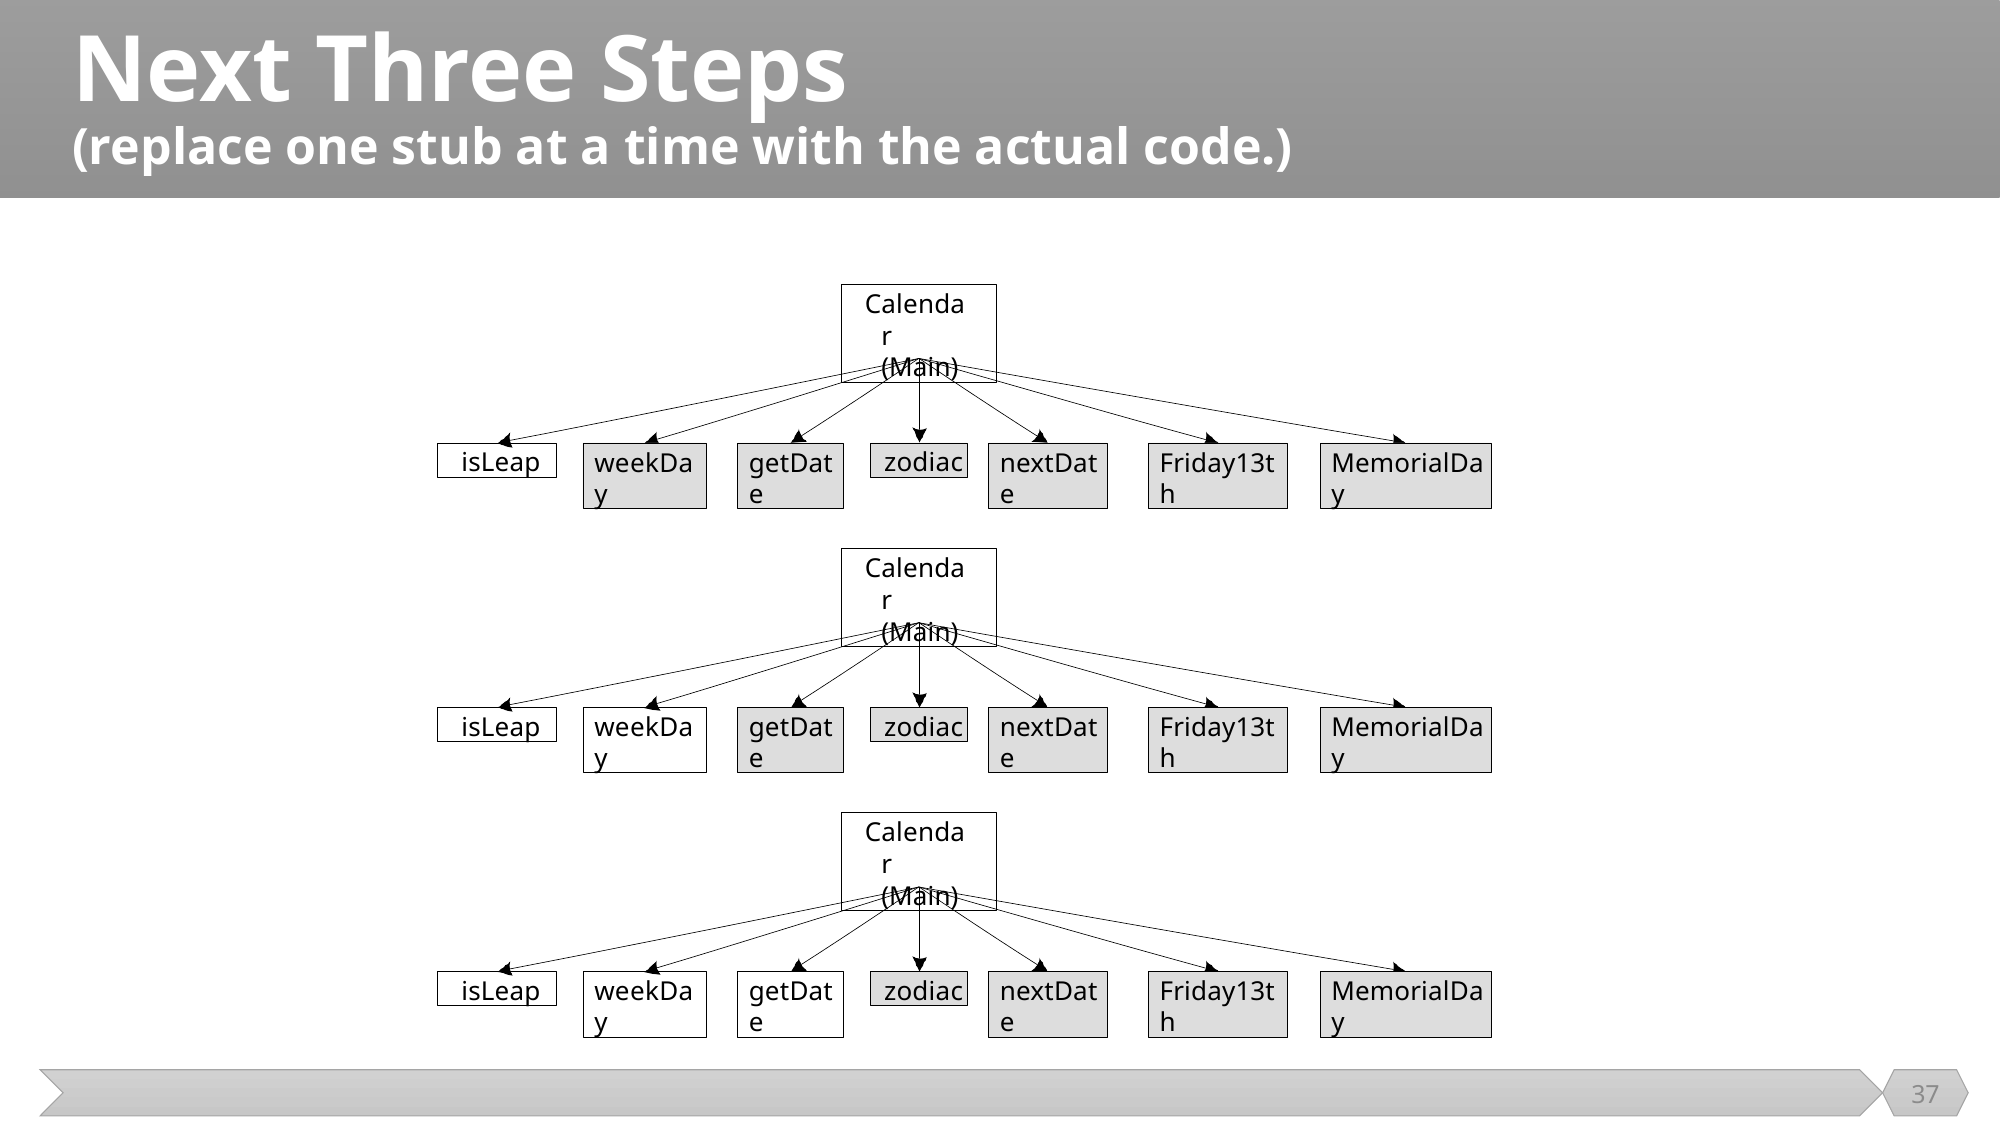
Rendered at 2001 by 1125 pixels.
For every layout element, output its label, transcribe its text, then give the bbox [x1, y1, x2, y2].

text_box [496, 357, 1406, 448]
text_box weekDay [582, 448, 707, 509]
text_box Friday13th [1148, 448, 1288, 509]
text_box Friday13th [1148, 713, 1288, 773]
text_box MemorialDay [1320, 707, 1492, 773]
text_box MemorialDay [1320, 442, 1492, 509]
text_box zodiac [870, 713, 968, 742]
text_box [496, 621, 1406, 713]
text_box Calendar (Main) [841, 548, 997, 621]
text_box weekDay [582, 713, 707, 773]
title Next Three Steps (replace one stub at a time with the actual code.) [56, 0, 1969, 199]
slide_number 37 [1882, 1065, 1969, 1125]
text_box isLeap [437, 442, 557, 478]
text_box getDate [737, 448, 843, 509]
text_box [496, 886, 1406, 977]
text_box zodiac [870, 448, 968, 478]
text_box Calendar (Main) [841, 284, 997, 357]
text_box Friday13th [1148, 977, 1288, 1037]
text_box zodiac [870, 977, 968, 1006]
text_box nextDate [988, 448, 1108, 509]
text_box isLeap [437, 707, 557, 742]
text_box getDate [737, 977, 843, 1037]
text_box nextDate [988, 977, 1108, 1037]
text_box getDate [737, 713, 843, 773]
text_box MemorialDay [1320, 971, 1492, 1037]
text_box weekDay [582, 977, 707, 1037]
text_box Calendar (Main) [841, 812, 997, 886]
text_box isLeap [437, 971, 557, 1006]
text_box nextDate [988, 713, 1108, 773]
